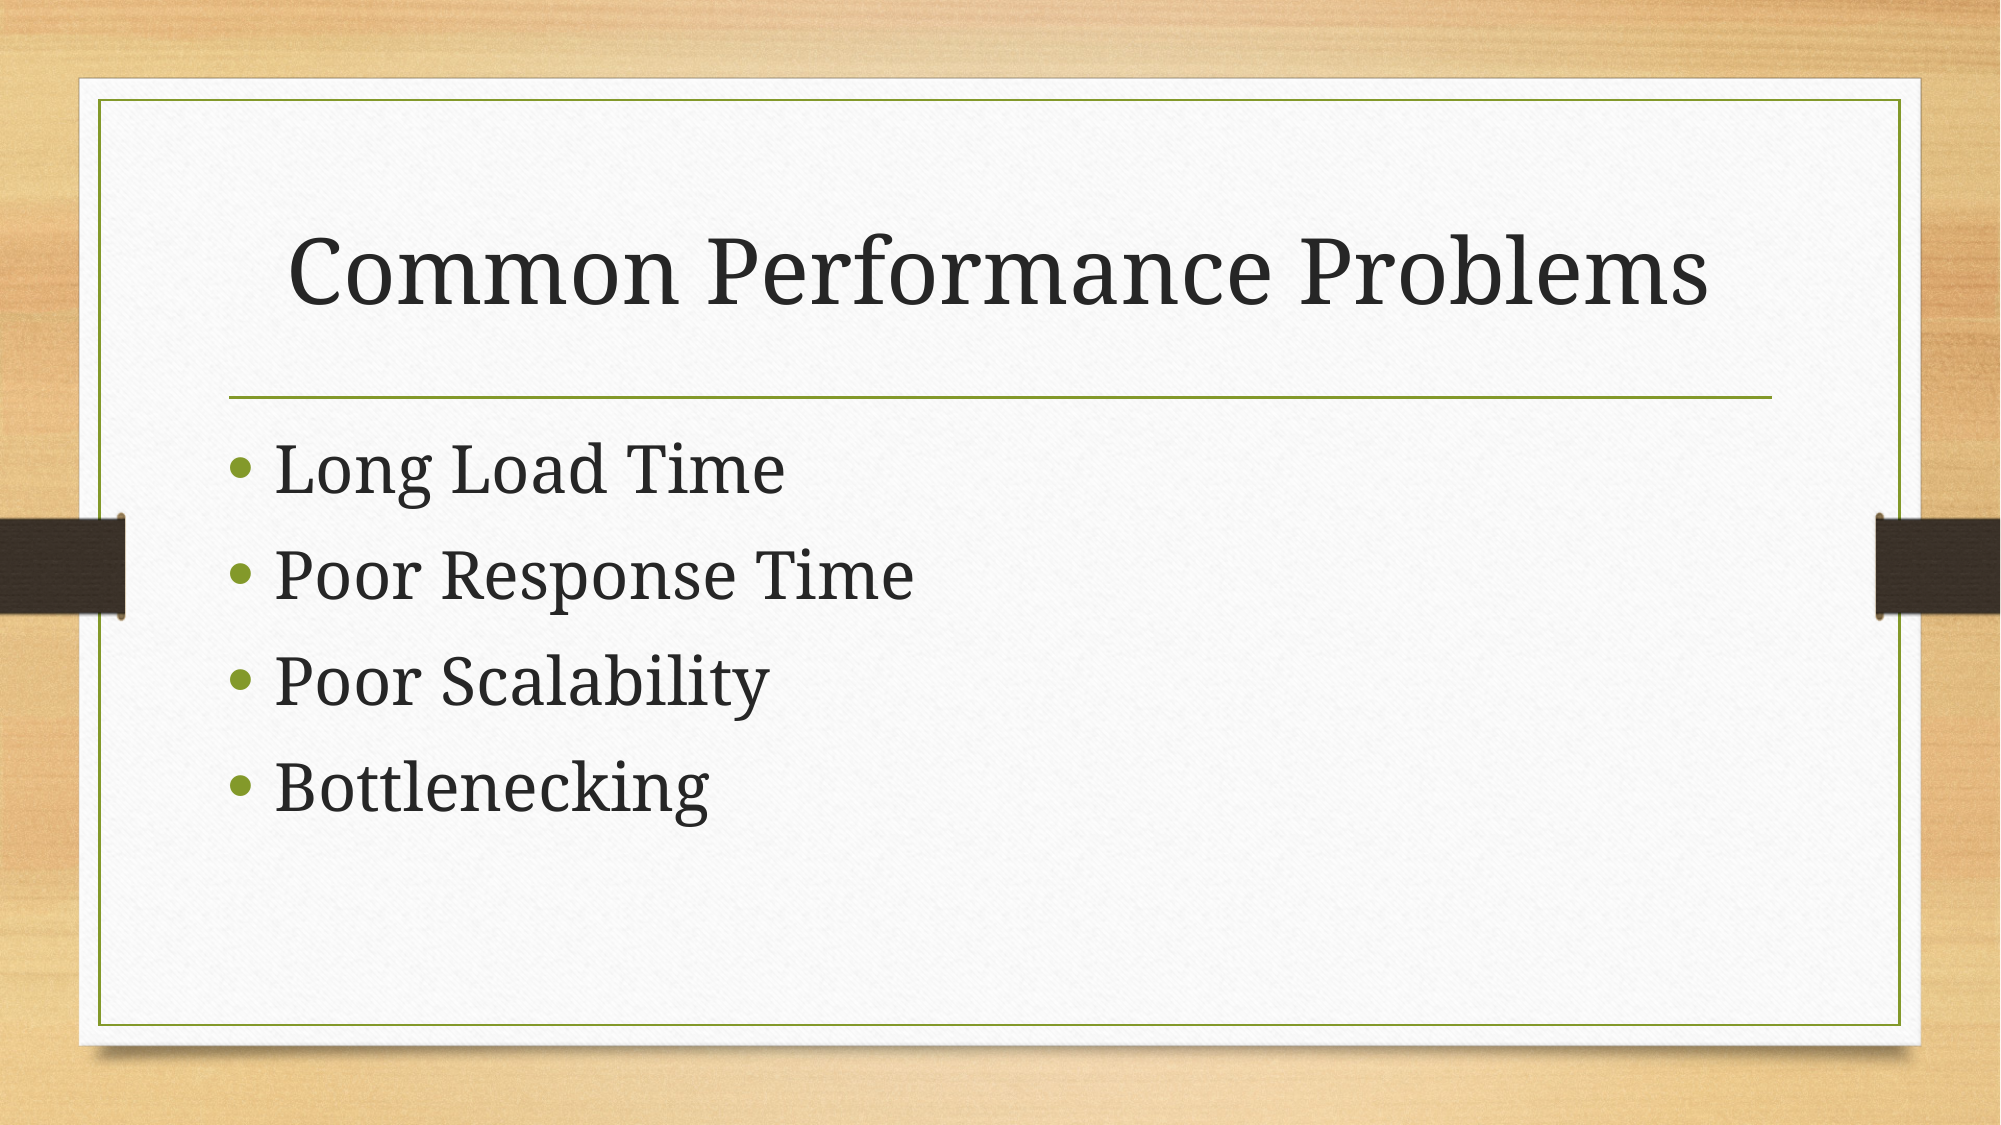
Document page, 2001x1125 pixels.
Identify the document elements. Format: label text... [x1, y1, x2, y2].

title Common Performance Problems [212, 161, 1788, 375]
list Long Load Time Poor Response Time Poor Scalability Bottlenecking [212, 419, 1788, 964]
picture [0, 0, 2001, 1125]
